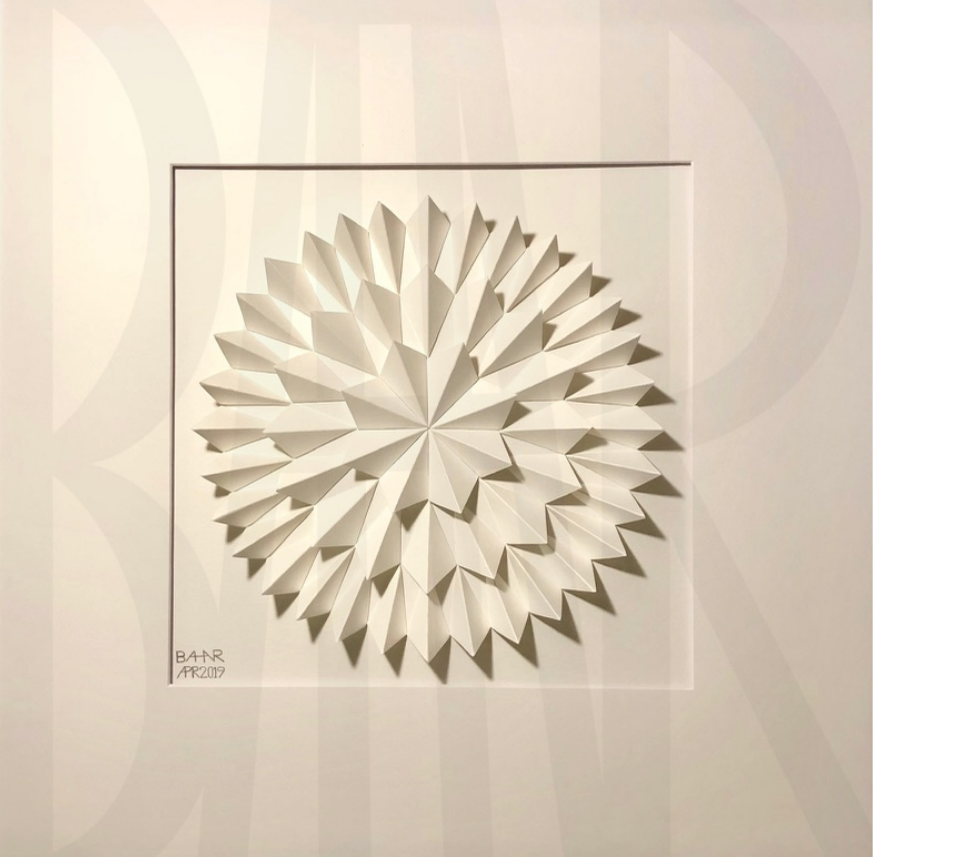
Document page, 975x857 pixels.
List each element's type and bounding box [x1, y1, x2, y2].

picture [0, 0, 873, 857]
